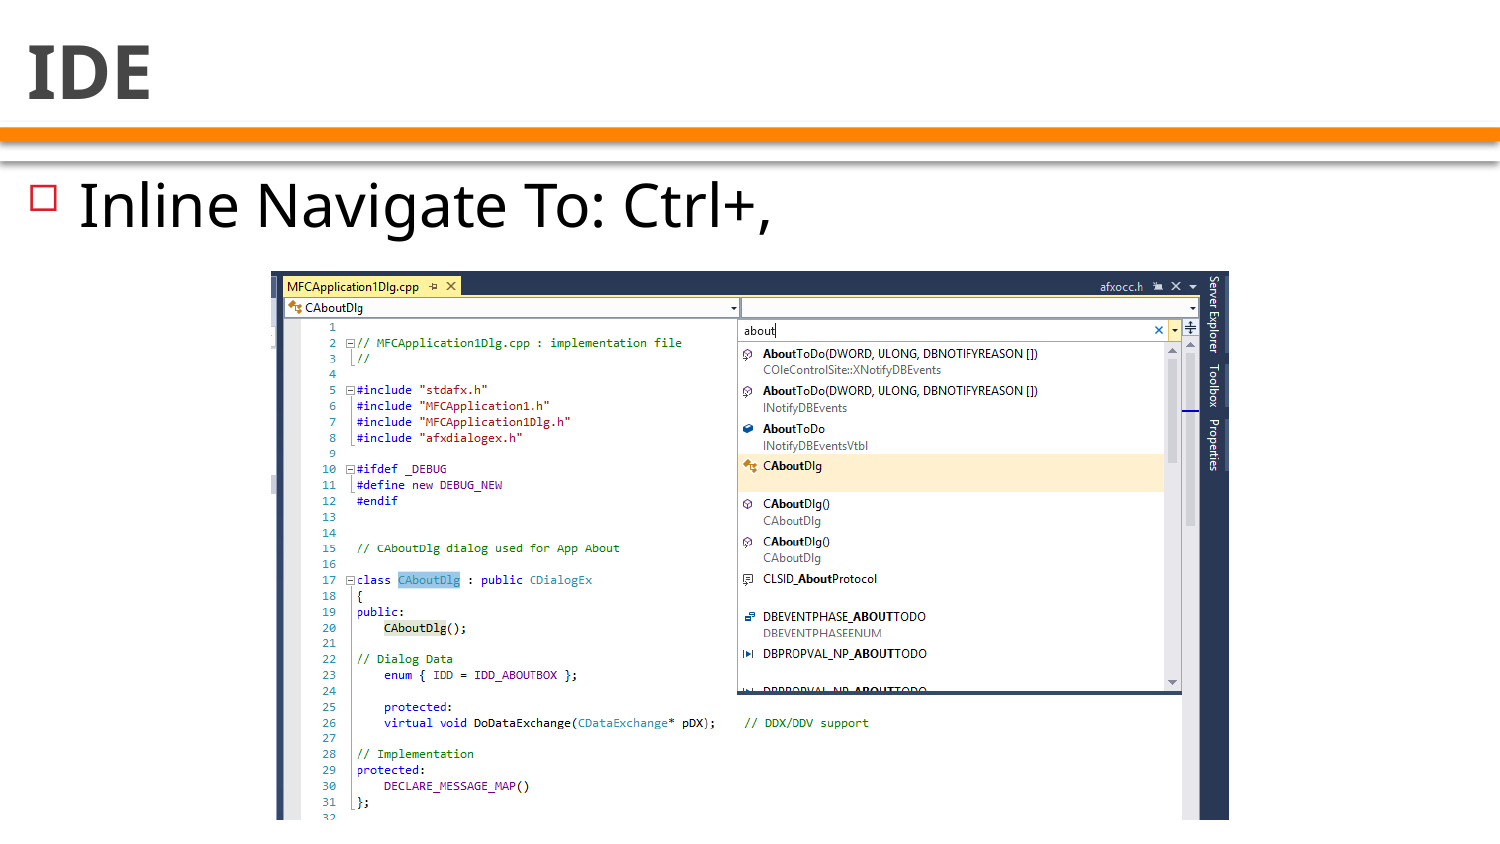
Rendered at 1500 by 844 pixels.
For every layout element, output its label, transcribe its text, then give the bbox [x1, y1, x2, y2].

list Inline Navigate To: Ctrl+, [12, 159, 1488, 835]
picture [271, 271, 1229, 821]
title IDE [12, 19, 1488, 122]
